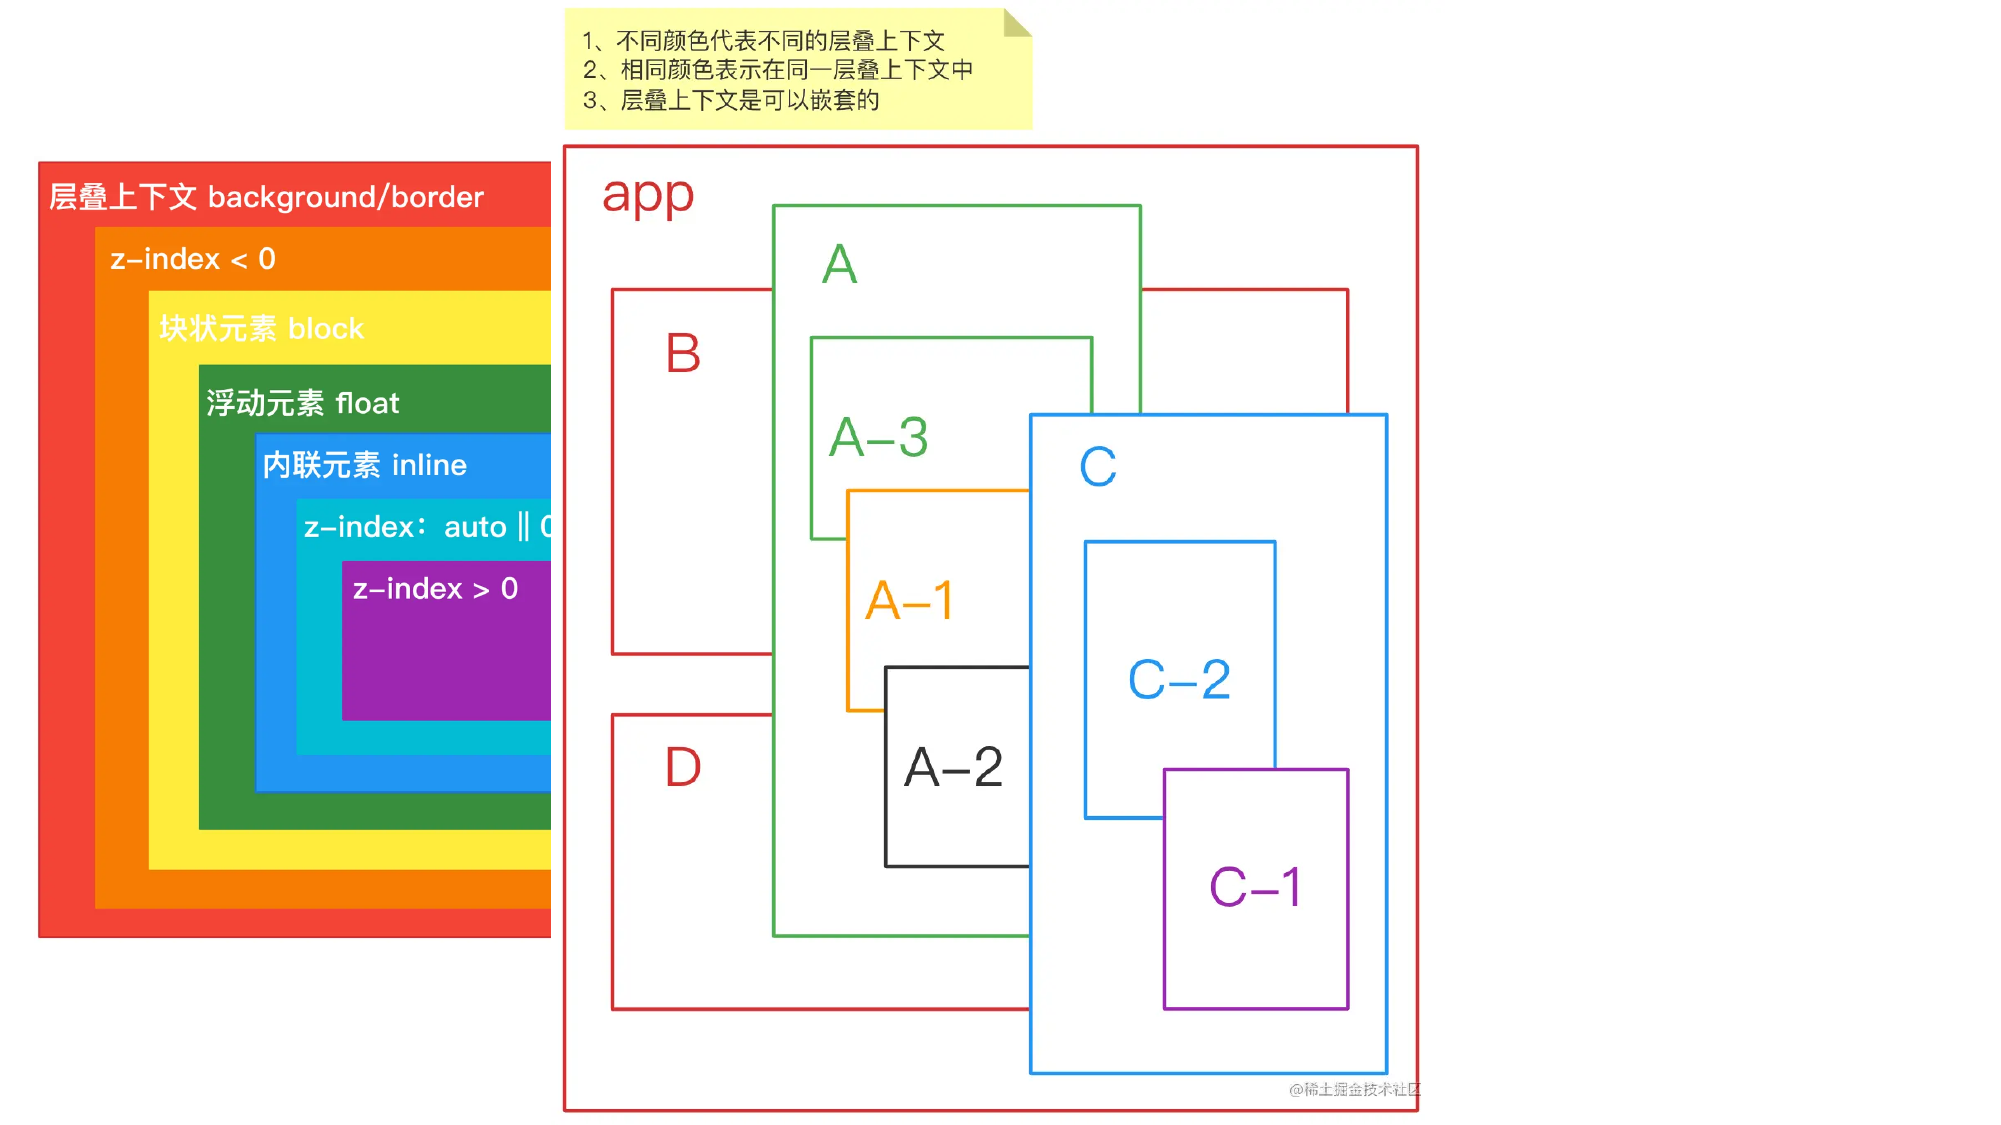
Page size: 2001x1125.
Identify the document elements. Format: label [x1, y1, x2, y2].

picture [34, 0, 1450, 1125]
